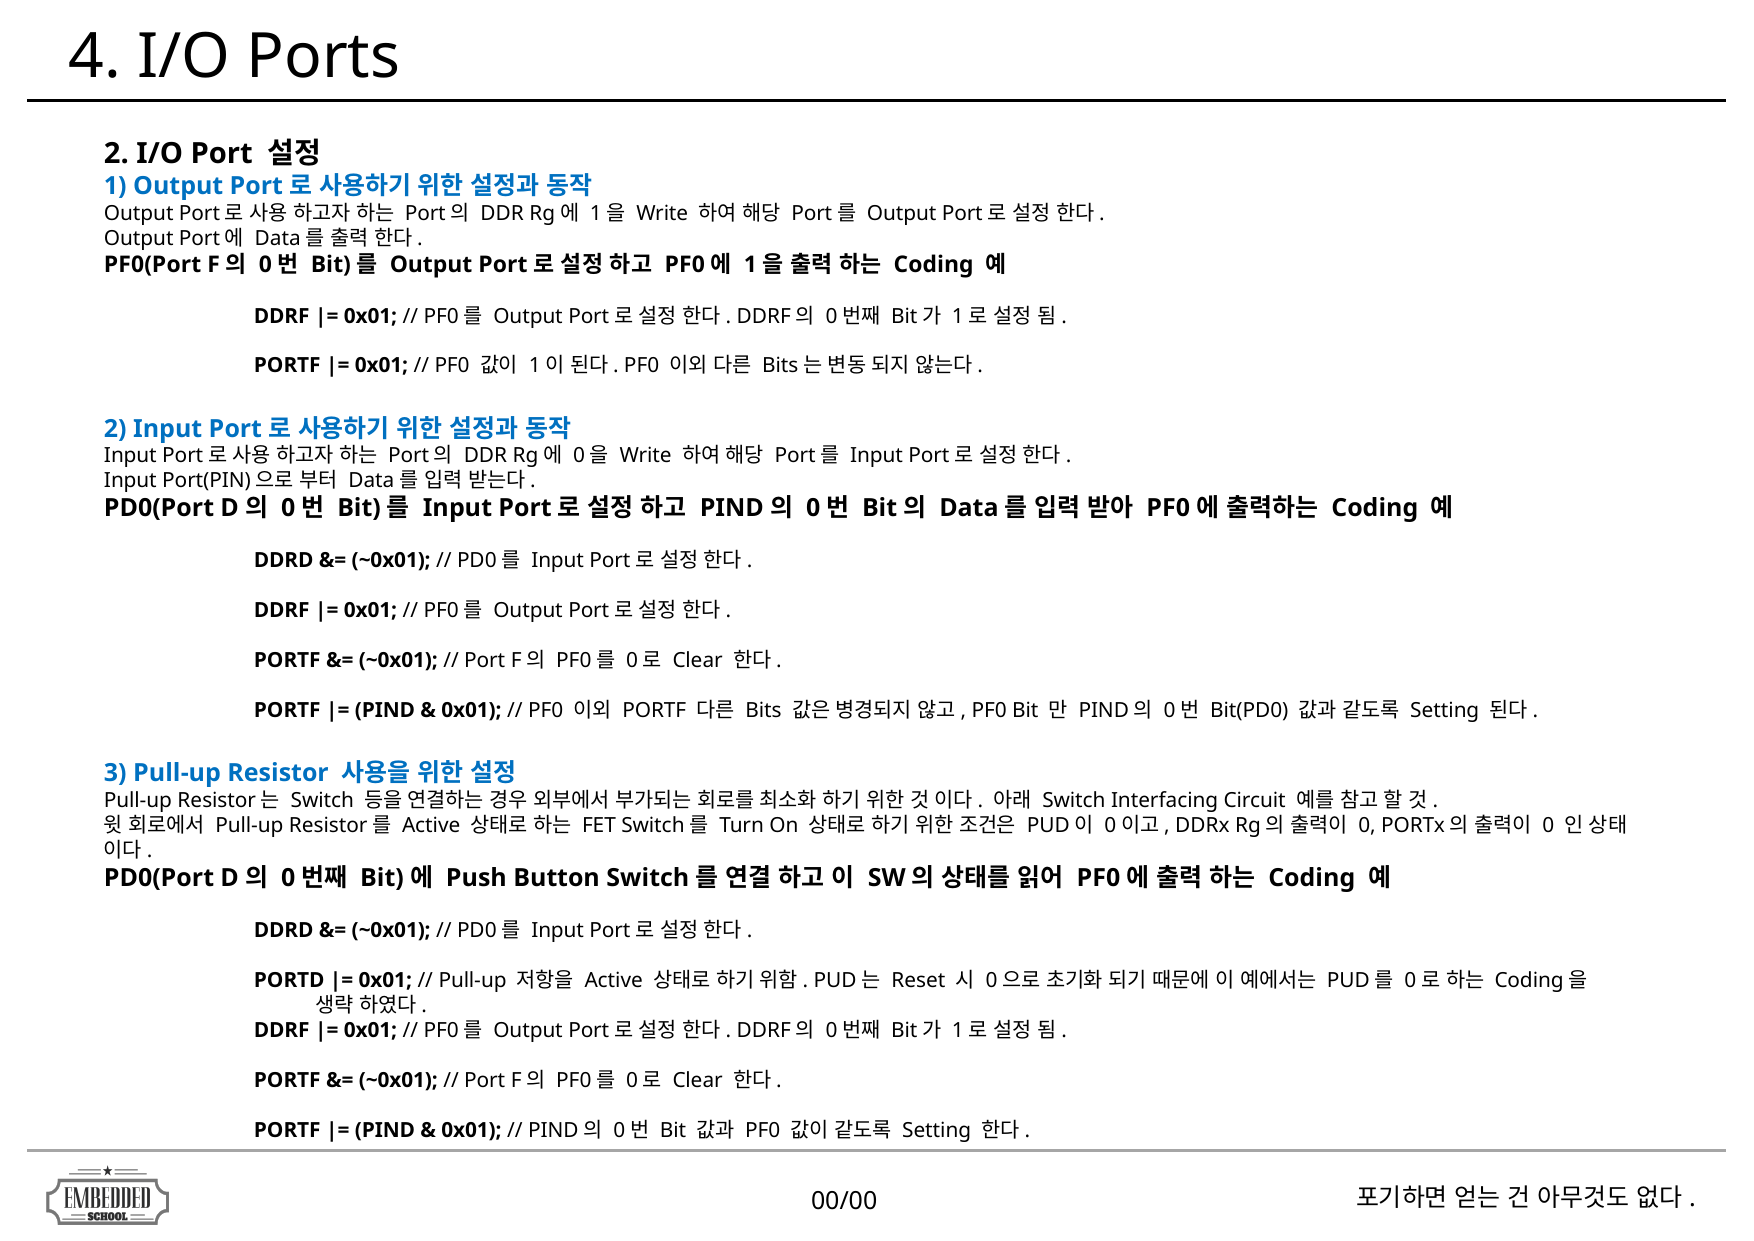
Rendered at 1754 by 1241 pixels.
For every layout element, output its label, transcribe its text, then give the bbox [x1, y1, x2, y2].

text_box 4. I/O Ports [53, 7, 1261, 98]
text_box 00/00 [765, 1177, 923, 1223]
picture [27, 1164, 188, 1231]
text_box 2. I/O Port 설정 1) Output Port로 사용하기 위한 설정과 동작 Output Port로 사용 하고자 하는 Port의 DDR Rg에 1을 Write 하여 해당 Port를 Output Port로 설정 한다. Output Port에 Data를 출력 한다. PF0(Port F의 0번 Bit)를 Output Port로 설정 하고 PF0에 1을 출력 하는 Coding 예 DDRF |= 0x01; // PF0를 Output Port로 설정 한다. DDRF의 0번째 Bit가 1로 설정 됨. PORTF |= 0x01; // PF0 값이 1이 된다. PF0 이외 다른 Bits는 변동 되지 않는다. 2) Input Port로 사용하기 위한 설정과 동작 Input Port로 사용 하고자 하는 Port의 DDR Rg에 0을 Write 하여 해당 Port를 Input Port로 설정 한다. Input Port(PIN)으로 부터 Data를 입력 받는다. PD0(Port D의 0번 Bit)를 Input Port로 설정 하고 PIND의 0번 Bit의 Data를 입력 받아 PF0에 출력하는 Coding 예 DDRD &= (~0x01); // PD0를 Input Port로 설정 한다. DDRF |= 0x01; // PF0를 Output Port로 설정 한다. PORTF &= (~0x01); // Port F의 PF0를 0로 Clear 한다. PORTF |= (PIND & 0x01); // PF0 이외 PORTF 다른 Bits 값은 병경되지 않고, PF0 Bit 만 PIND의 0번 Bit(PD0) 값과 같도록 Setting 된다. 3) Pull-up Resistor 사용을 위한 설정 Pull-up Resistor는 Switch 등을 연결하는 경우 외부에서 부가되는 회로를 최소화 하기 위한 것 이다. 아래 Switch Interfacing Circuit 예를 참고 할 것. 윗 회로에서 Pull-up Resistor를 Active 상태로 하는 FET Switch를 Turn On 상태로 하기 위한 조건은 PUD이 0이고, DDRx Rg의 출력이 0, PORTx의 출력이 0 인 상태 이다. PD0(Port D의 0번째 Bit)에 Push Button Switch를 연결 하고 이 SW의 상태를 읽어 PF0에 출력 하는 Coding 예 DDRD &= (~0x01); // PD0를 Input Port로 설정 한다. PORTD |= 0x01; // Pull-up 저항을 Active 상태로 하기 위함. PUD는 Reset 시 0으로 초기화 되기 때문에 이 예에서는 PUD를 0로 하는 Coding을 생략 하였다. DDRF |= 0x01; // PF0를 Output Port로 설정 한다. DDRF의 0번째 Bit가 1로 설정 됨. PORTF &= (~0x01); // Port F의 PF0를 0로 Clear 한다. PORTF |= (PIND & 0x01); // PIND의 0번 Bit 값과 PF0 값이 같도록 Setting 한다. [88, 127, 1648, 1149]
